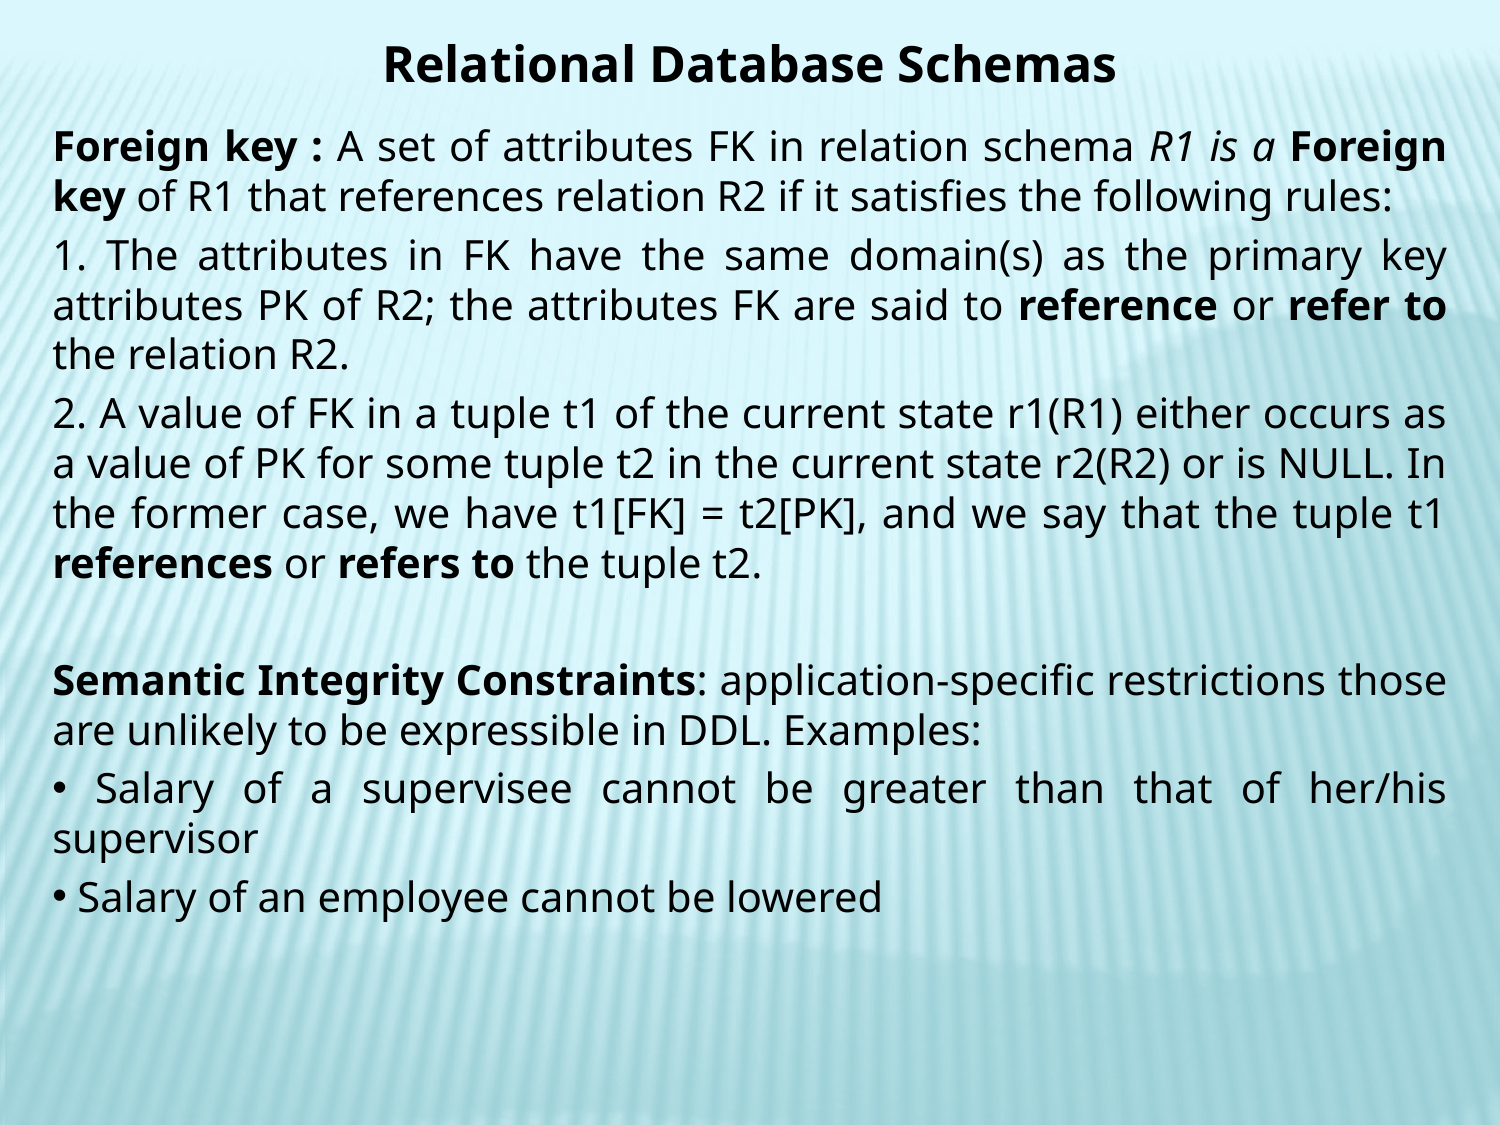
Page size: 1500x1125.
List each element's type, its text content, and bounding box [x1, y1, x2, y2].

text_box Relational Database Schemas [37, 24, 1463, 100]
text_box Foreign key : A set of attributes FK in relation schema R1 is a Foreign key of R1 that references relation R2 if it satisfies the following rules: 1. The attributes in FK have the same domain(s) as the primary key attributes PK of R2; the attributes FK are said to reference or refer to the relation R2. 2. A value of FK in a tuple t1 of the current state r1(R1) either occurs as a value of PK for some tuple t2 in the current state r2(R2) or is NULL. In the former case, we have t1[FK] = t2[PK], and we say that the tuple t1 references or refers to the tuple t2. Semantic Integrity Constraints: application-specific restrictions those are unlikely to be expressible in DDL. Examples: Salary of a supervisee cannot be greater than that of her/his supervisor Salary of an employee cannot be lowered [37, 112, 1463, 977]
